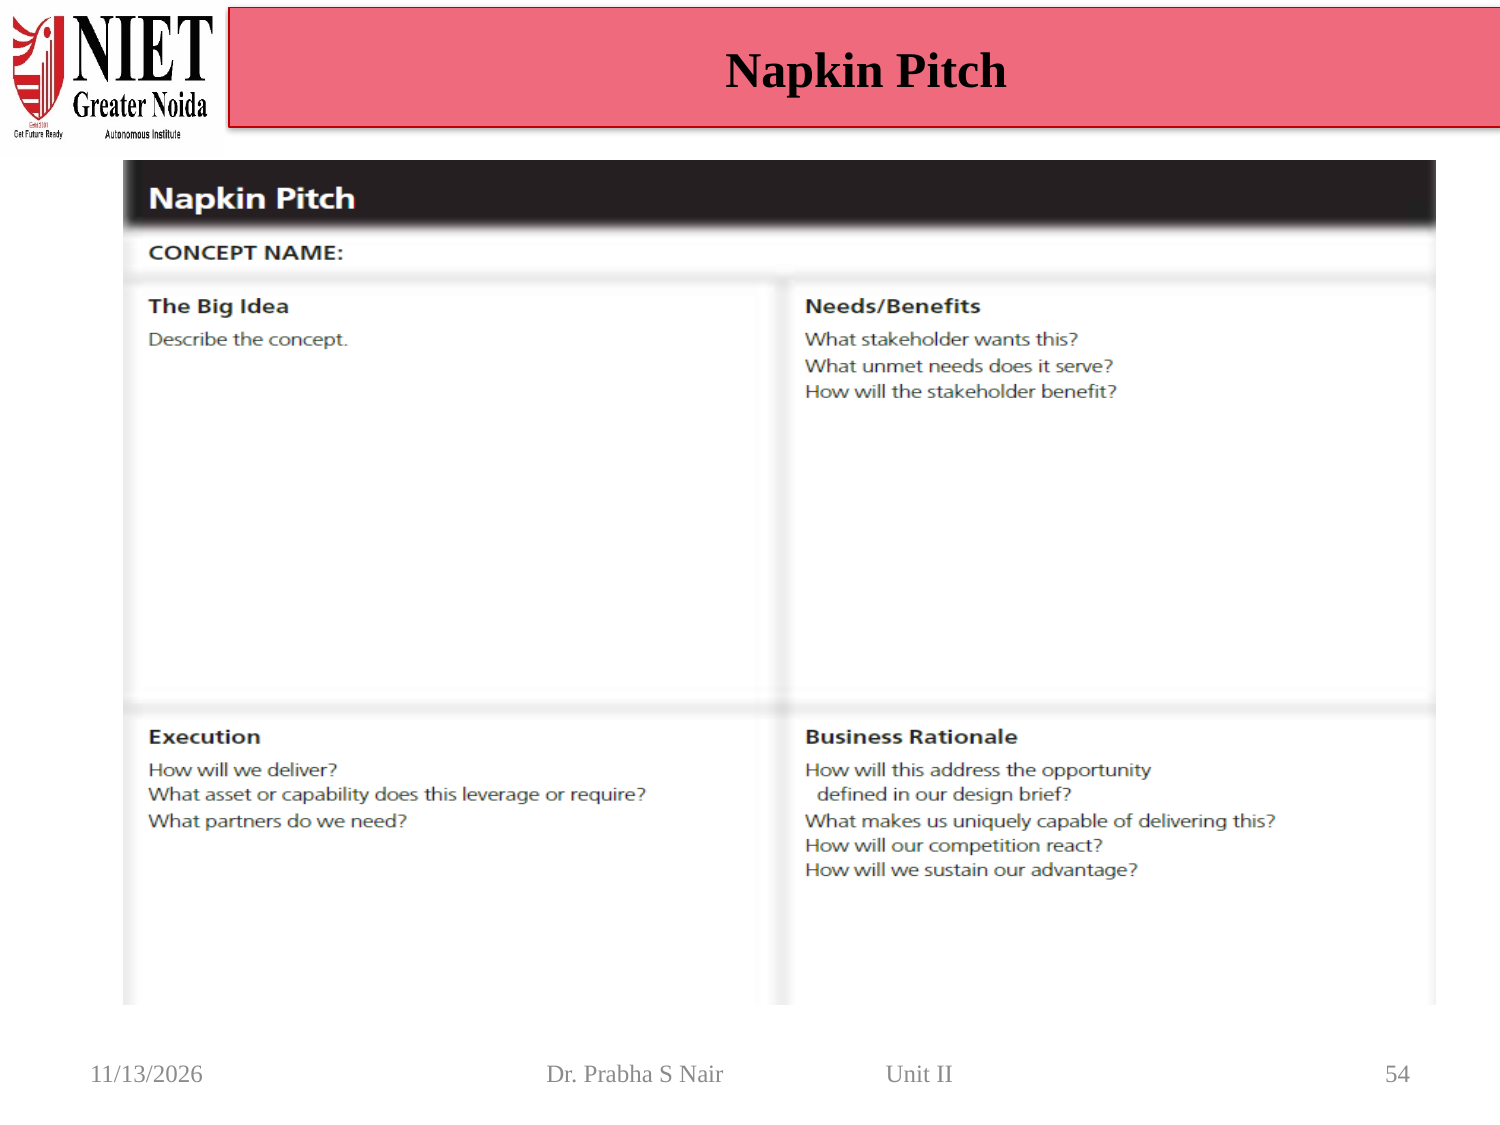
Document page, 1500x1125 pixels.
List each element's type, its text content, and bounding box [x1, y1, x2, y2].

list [123, 160, 1436, 1006]
slide_number 54 [1074, 1042, 1425, 1103]
text_box Napkin Pitch [229, 7, 1500, 128]
picture [0, 0, 226, 156]
footer Dr. Prabha S Nair Unit II [512, 1042, 988, 1103]
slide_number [75, 1042, 425, 1103]
